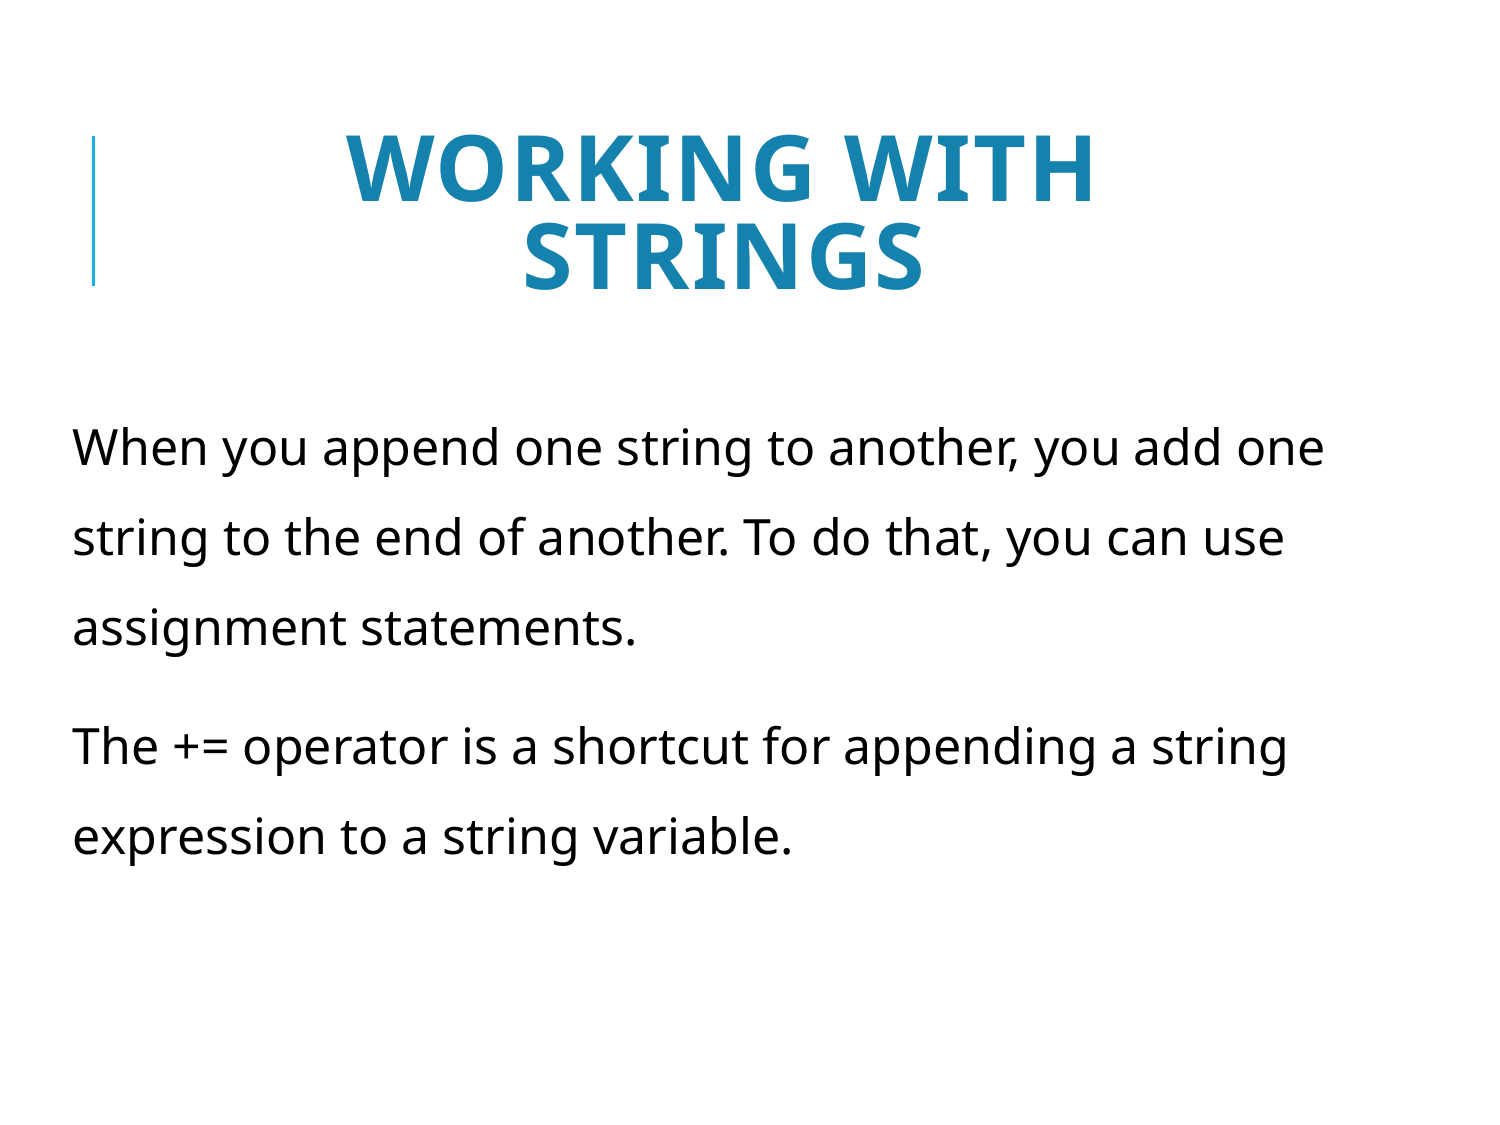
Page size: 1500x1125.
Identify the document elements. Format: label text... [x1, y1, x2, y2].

title Working with strings [126, 96, 1322, 342]
list When you append one string to another, you add one string to the end of another. To do that, you can use assignment statements. The += operator is a shortcut for appending a string expression to a string variable. [50, 378, 1471, 1076]
